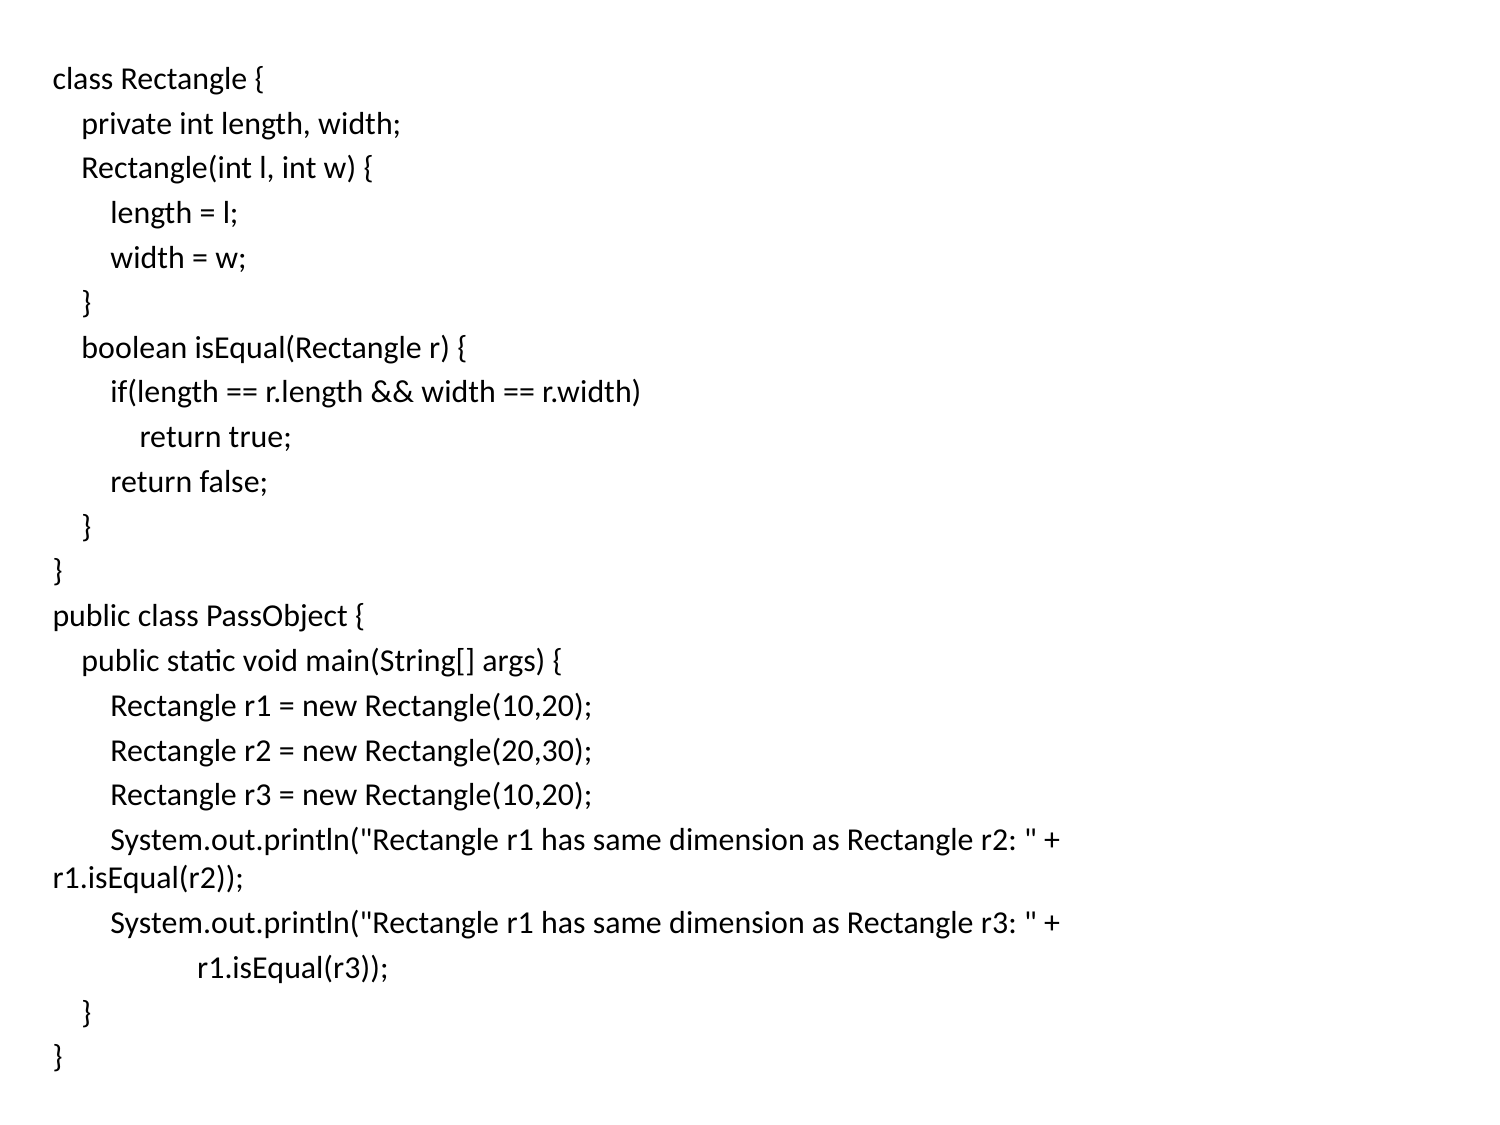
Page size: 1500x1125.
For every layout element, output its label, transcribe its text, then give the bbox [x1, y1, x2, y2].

list class Rectangle { private int length, width; Rectangle(int l, int w) { length = l; width = w; } boolean isEqual(Rectangle r) { if(length == r.length && width == r.width) return true; return false; } } public class PassObject { public static void main(String[] args) { Rectangle r1 = new Rectangle(10,20); Rectangle r2 = new Rectangle(20,30); Rectangle r3 = new Rectangle(10,20); System.out.println("Rectangle r1 has same dimension as Rectangle r2: " + r1.isEqual(r2)); System.out.println("Rectangle r1 has same dimension as Rectangle r3: " + r1.isEqual(r3)); } } [37, 50, 1475, 1088]
